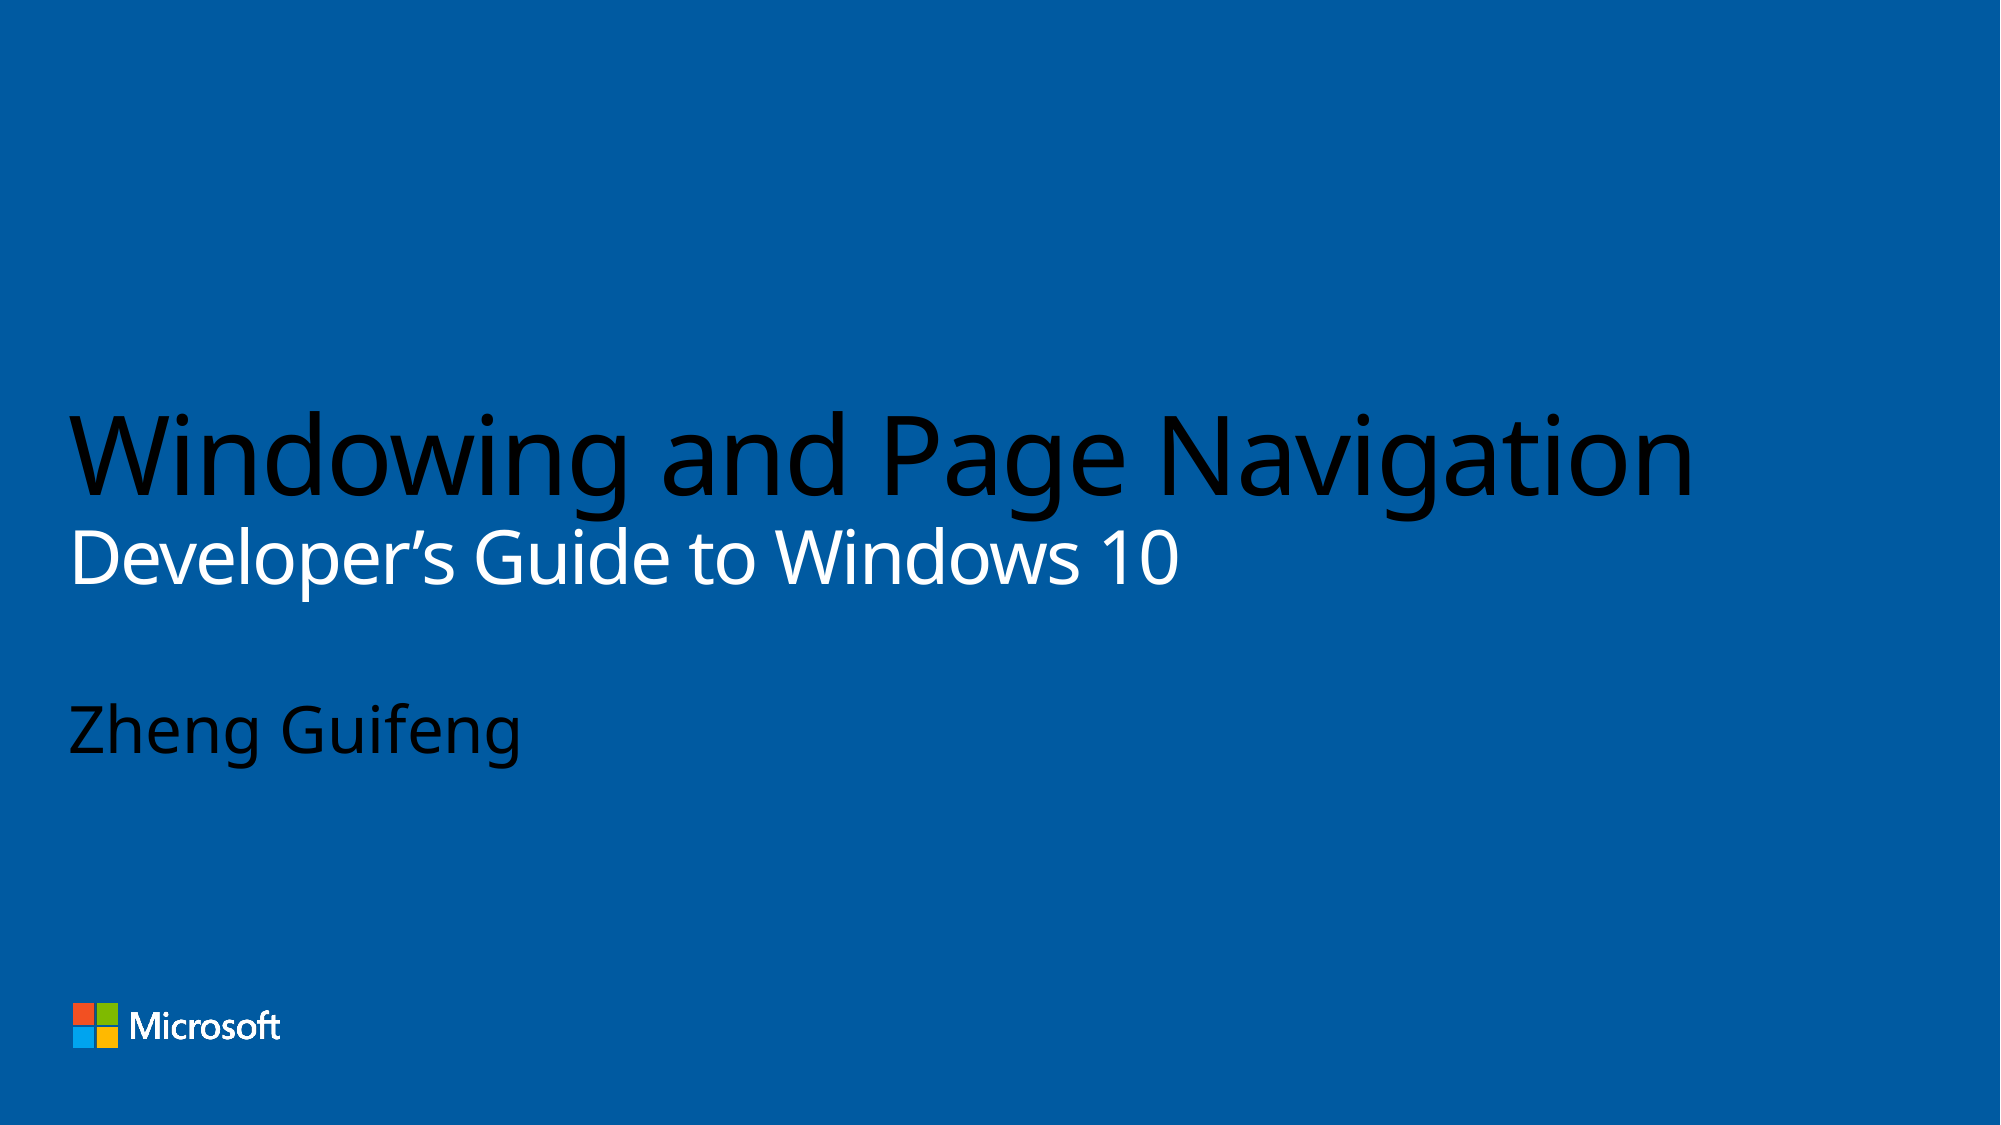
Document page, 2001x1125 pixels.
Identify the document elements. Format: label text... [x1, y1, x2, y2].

list Zheng Guifeng [44, 679, 1221, 974]
title Windowing and Page Navigation Developer’s Guide to Windows 10 [44, 385, 1900, 680]
picture [73, 1003, 280, 1048]
